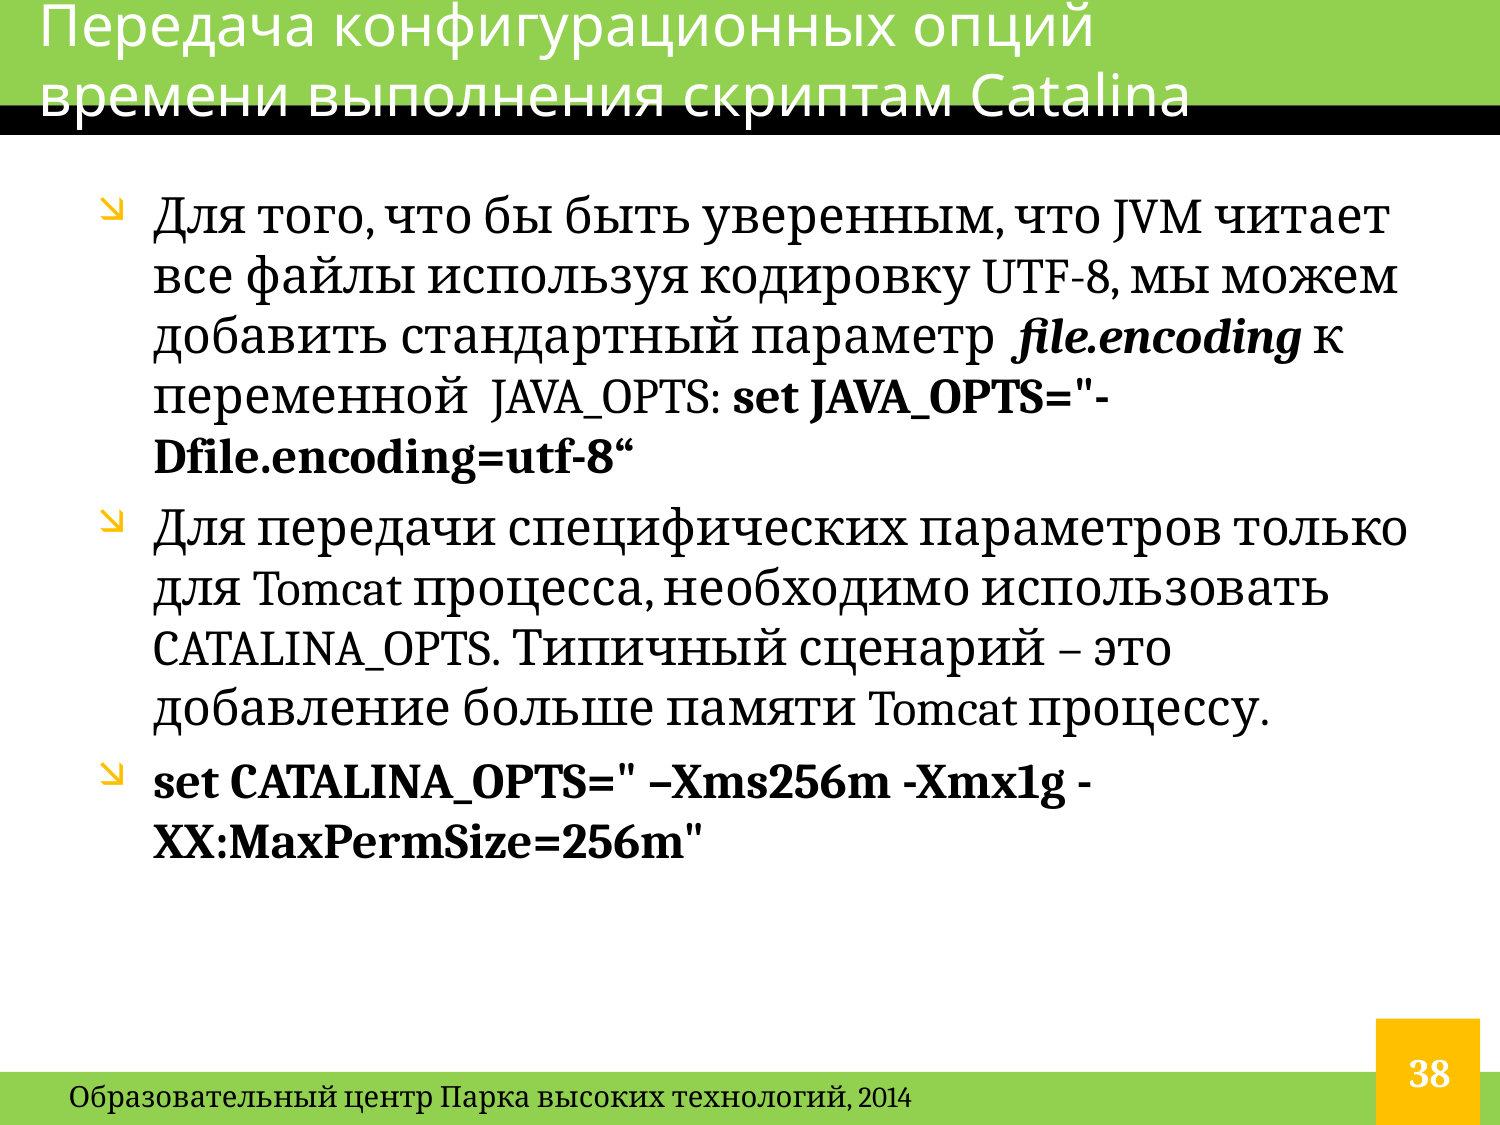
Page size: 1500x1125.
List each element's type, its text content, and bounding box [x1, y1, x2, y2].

slide_number 38 [1382, 1042, 1477, 1103]
title Передача конфигурационных опций времени выполнения скриптам Catalina [23, 11, 1374, 104]
list Для того, что бы быть уверенным, что JVM читает все файлы используя кодировку UTF-8, мы можем добавить стандартный параметр file.encoding к переменной JAVA_OPTS: set JAVA_OPTS="-Dfile.encoding=utf-8“ Для передачи специфических параметров только для Tomcat процесса, необходимо использовать CATALINA_OPTS. Типичный сценарий – это добавление больше памяти Tomcat процессу. set CATALINA_OPTS=" –Xms256m -Xmx1g -XX:MaxPermSize=256m" [82, 175, 1432, 1012]
